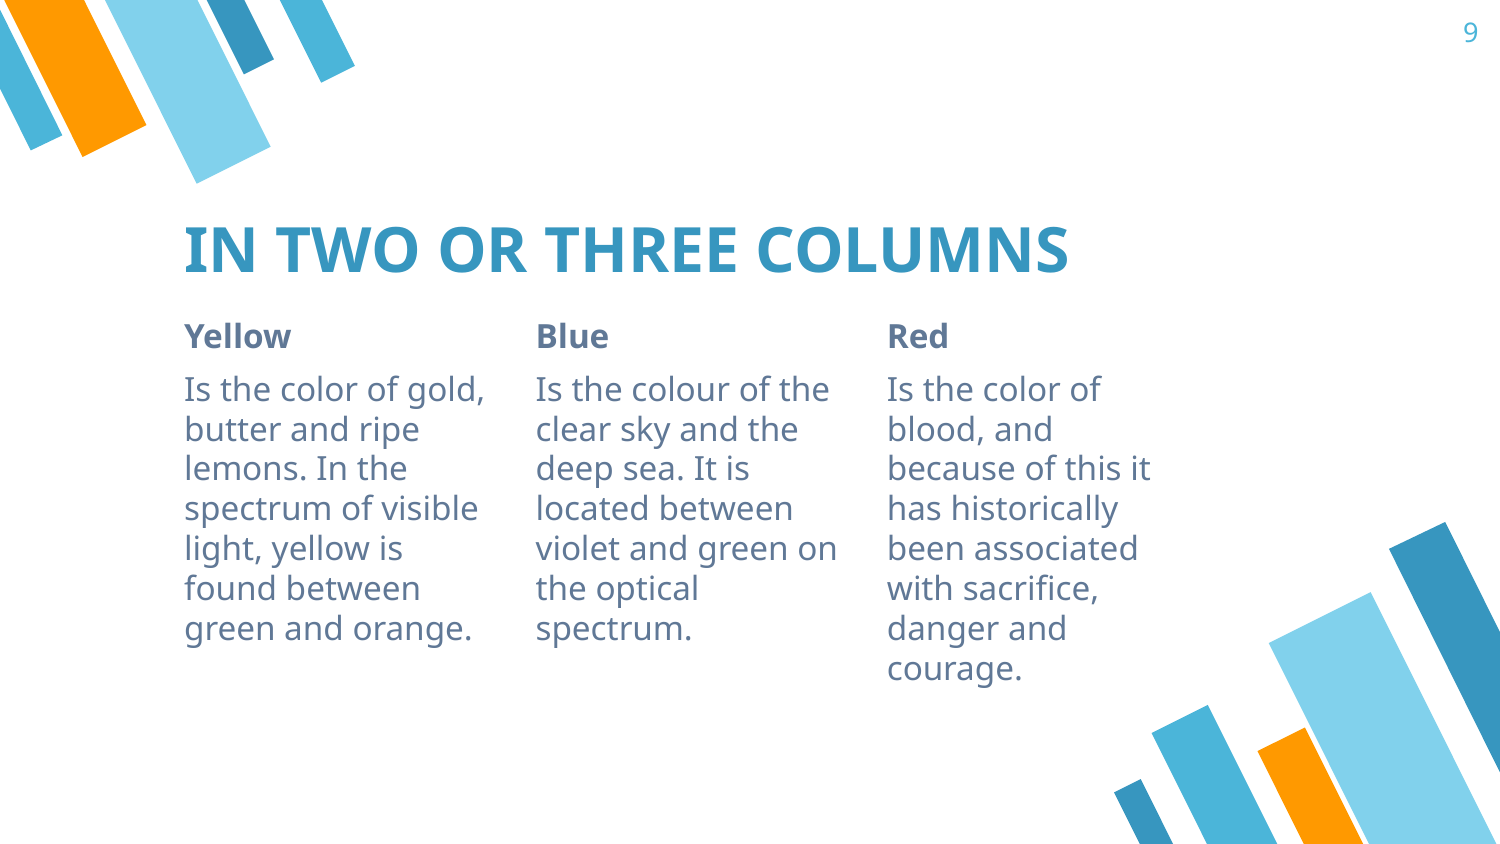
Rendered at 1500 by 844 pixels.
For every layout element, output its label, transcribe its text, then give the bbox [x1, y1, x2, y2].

slide_number 9 [1403, 0, 1494, 65]
list Red Is the color of blood, and because of this it has historically been associated with sacrifice, danger and courage. [871, 300, 1207, 808]
list Blue Is the colour of the clear sky and the deep sea. It is located between violet and green on the optical spectrum. [520, 300, 855, 808]
list Yellow Is the color of gold, butter and ripe lemons. In the spectrum of visible light, yellow is found between green and orange. [169, 300, 504, 808]
title IN TWO OR THREE COLUMNS [169, 188, 1207, 301]
